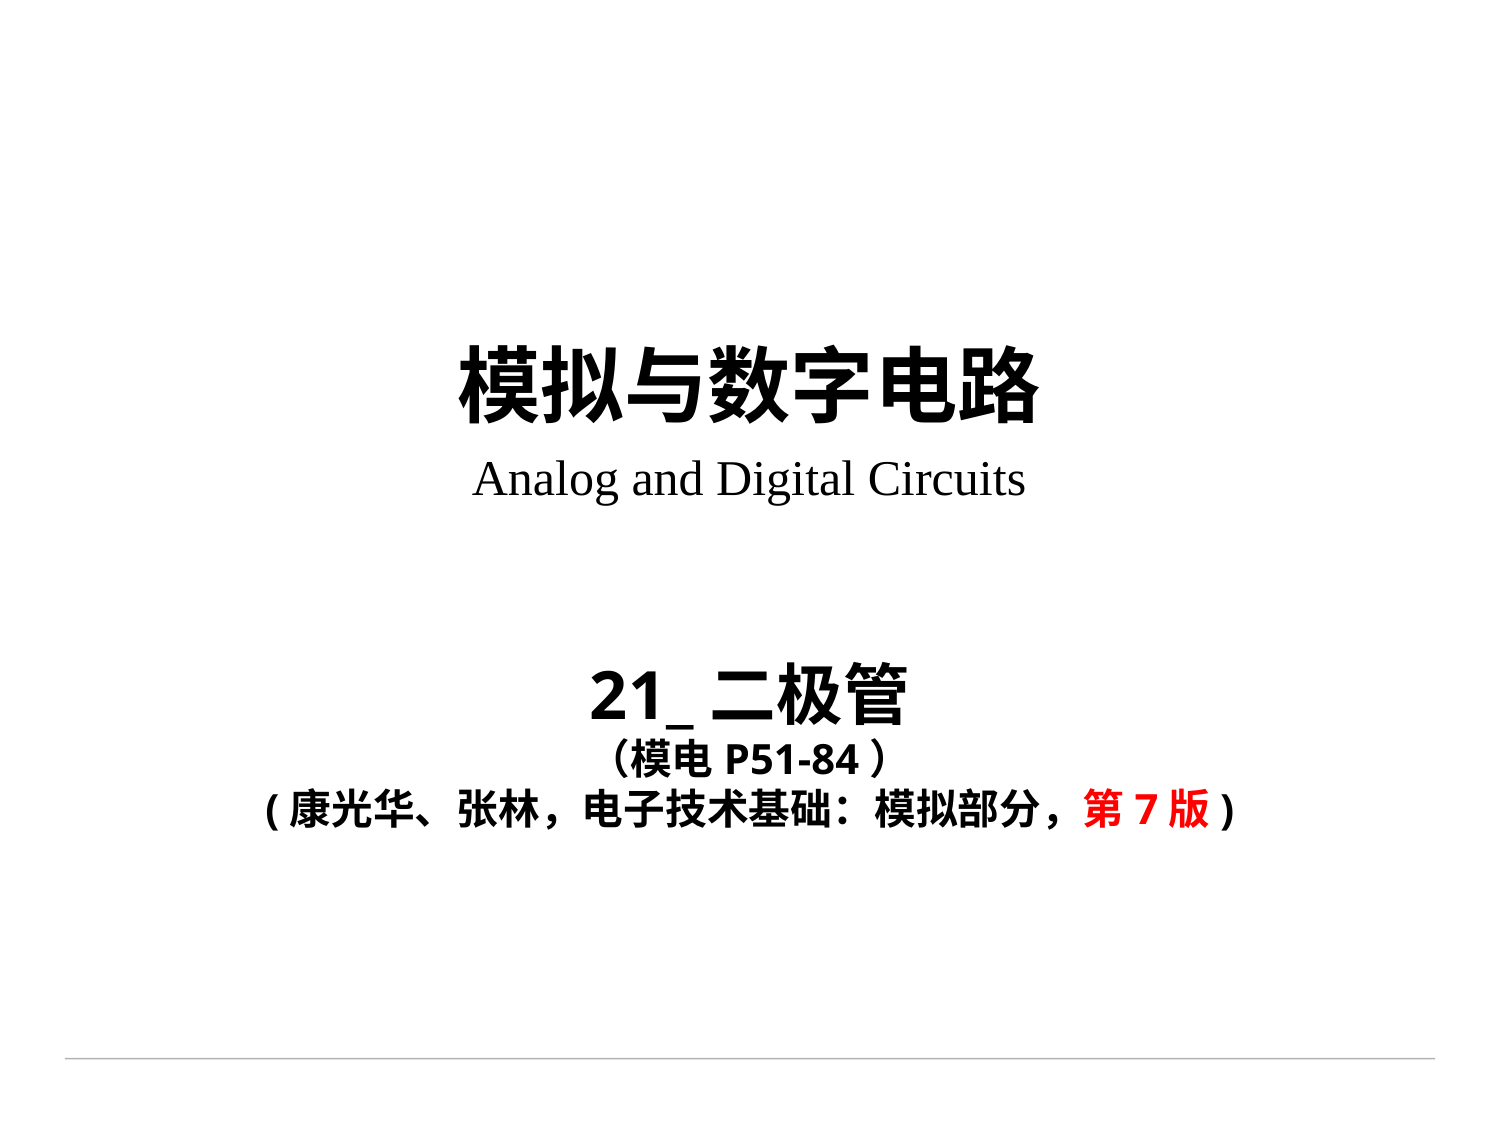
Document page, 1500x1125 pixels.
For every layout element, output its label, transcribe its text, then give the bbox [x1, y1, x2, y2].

title 模拟与数字电路 Analog and Digital Circuits [147, 267, 1351, 551]
text_box 21_二极管 （模电P51-84） (康光华、张林，电子技术基础：模拟部分，第7版) [141, 645, 1359, 840]
